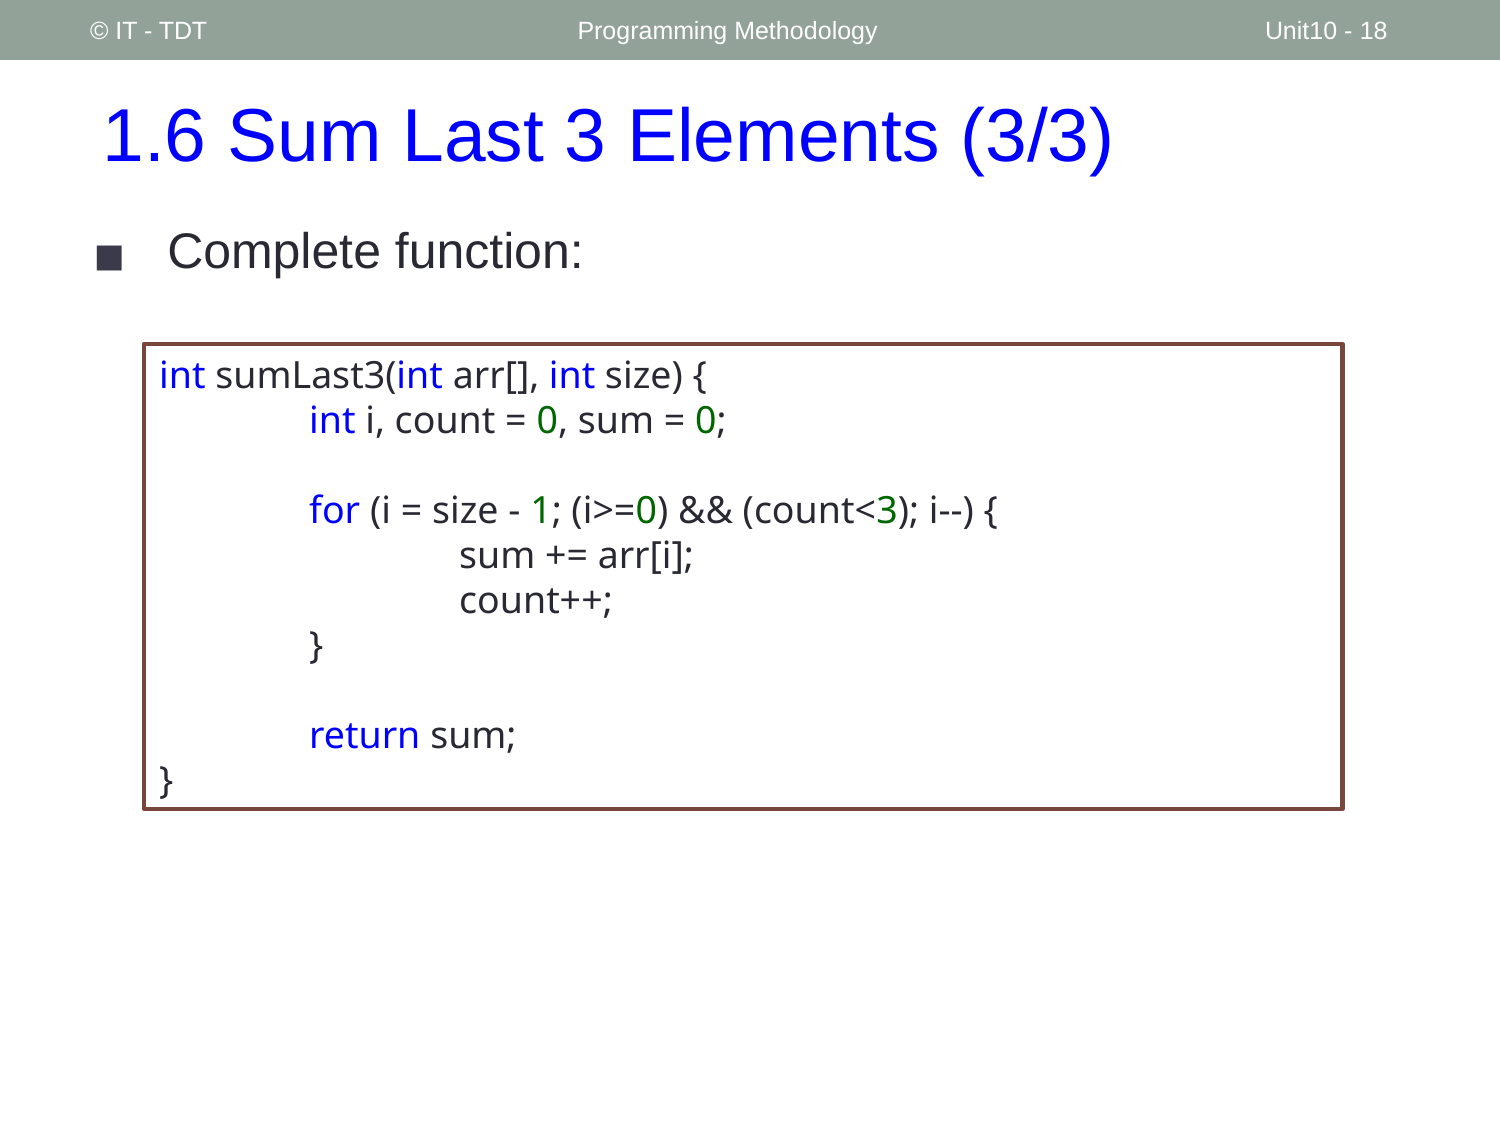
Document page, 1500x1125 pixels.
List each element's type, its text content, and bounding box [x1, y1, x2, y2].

text_box int sumLast3(int arr[], int size) { int i, count = 0, sum = 0; for (i = size - 1; (i>=0) && (count<3); i--) { sum += arr[i]; count++; } return sum; } [144, 343, 1343, 809]
slide_number © IT - TDT [75, 3, 550, 57]
footer Programming Methodology [562, 3, 1238, 57]
title 1.6 Sum Last 3 Elements (3/3) [87, 62, 1463, 200]
text_box Complete function: [77, 211, 1382, 302]
slide_number Unit10 - ‹#› [1250, 3, 1425, 57]
